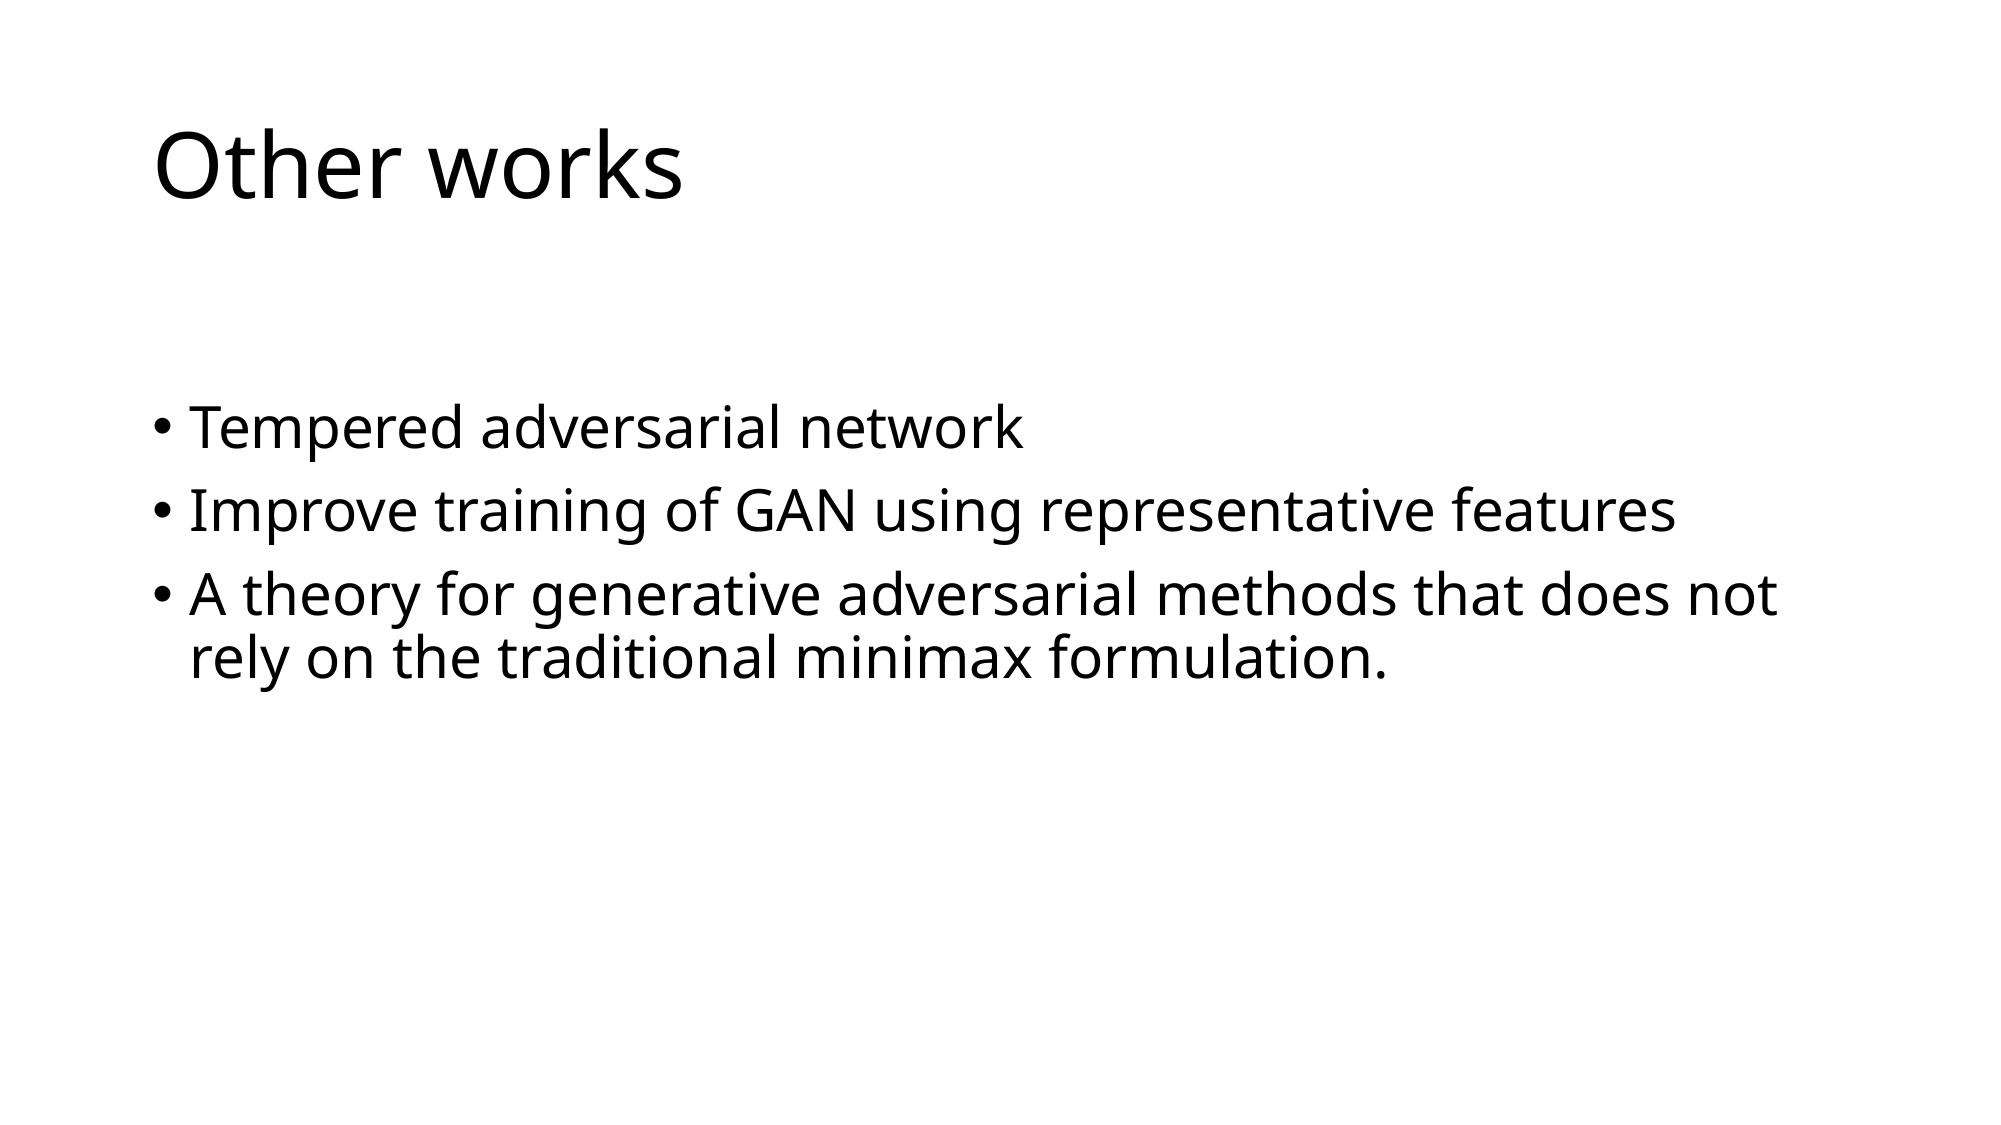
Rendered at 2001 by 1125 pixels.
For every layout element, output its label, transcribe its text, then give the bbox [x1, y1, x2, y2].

list Tempered adversarial network Improve training of GAN using representative features A theory for generative adversarial methods that does not rely on the traditional minimax formulation. [137, 299, 1863, 1014]
title Other works [137, 59, 1863, 278]
